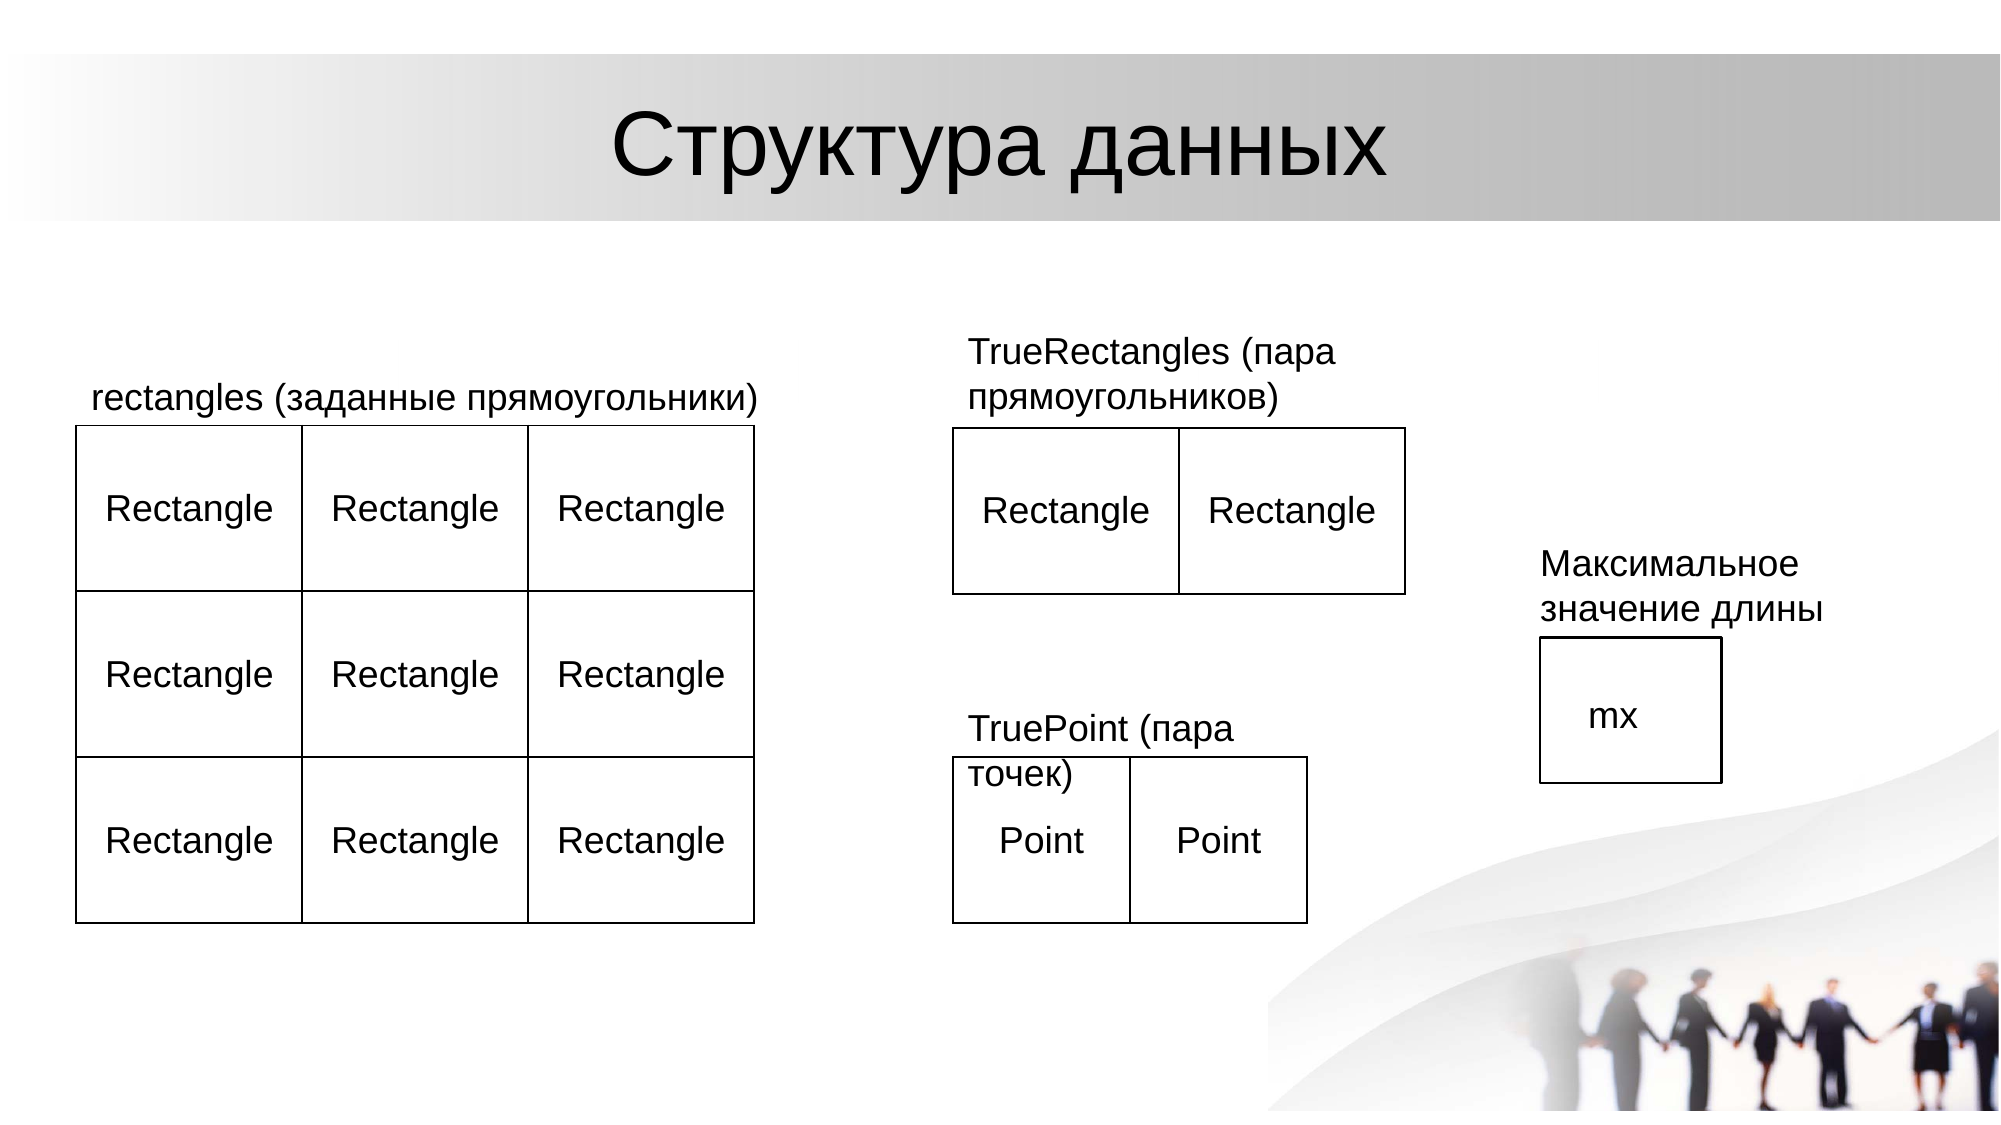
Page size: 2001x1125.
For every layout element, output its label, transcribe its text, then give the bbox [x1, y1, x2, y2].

table_cell Rectangle [303, 758, 527, 922]
table_header Rectangle [529, 426, 753, 590]
table_header Rectangle [77, 426, 301, 590]
table_header Point [1131, 758, 1306, 922]
table_cell Rectangle [77, 758, 301, 922]
text_box TruePoint (пара точек) [952, 696, 1365, 802]
title Структура данных [99, 44, 1901, 233]
text_box rectangles (заданные прямоугольники) [76, 365, 792, 425]
table_cell Rectangle [77, 592, 301, 756]
table_header Rectangle [1180, 429, 1404, 593]
table_cell Rectangle [303, 592, 527, 756]
table_header Point [954, 758, 1129, 922]
table_header Rectangle [954, 429, 1178, 593]
text_box Максимальное значение длины [1525, 531, 1849, 637]
table_header Rectangle [303, 426, 527, 590]
table_cell Rectangle [529, 592, 753, 756]
picture [1268, 728, 1999, 1111]
text_box TrueRectangles (пара прямоугольников) [953, 319, 1406, 425]
text_box [1540, 637, 1722, 784]
slide_number [1433, 1024, 1900, 1103]
text_box mx [1573, 683, 1659, 743]
table_cell Rectangle [529, 758, 753, 922]
